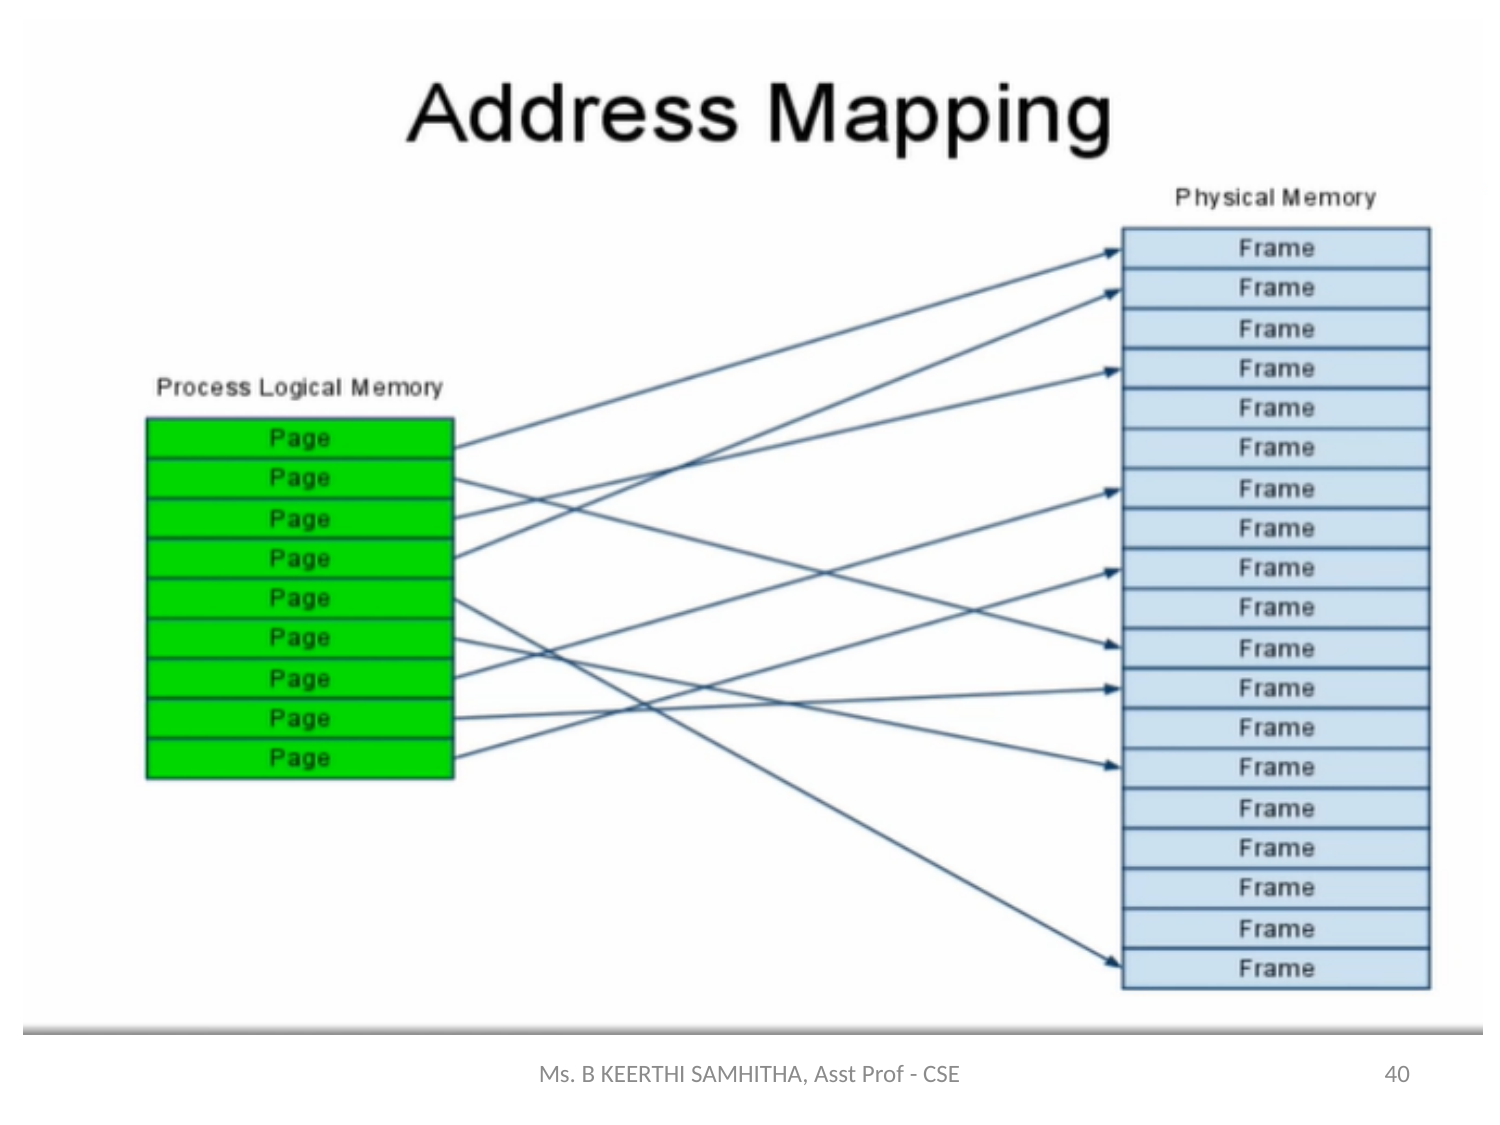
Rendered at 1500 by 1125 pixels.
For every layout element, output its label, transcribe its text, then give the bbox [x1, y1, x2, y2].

slide_number 40 [1074, 1043, 1425, 1103]
footer Ms. B KEERTHI SAMHITHA, Asst Prof - CSE [512, 1043, 988, 1103]
picture [23, 18, 1500, 1036]
